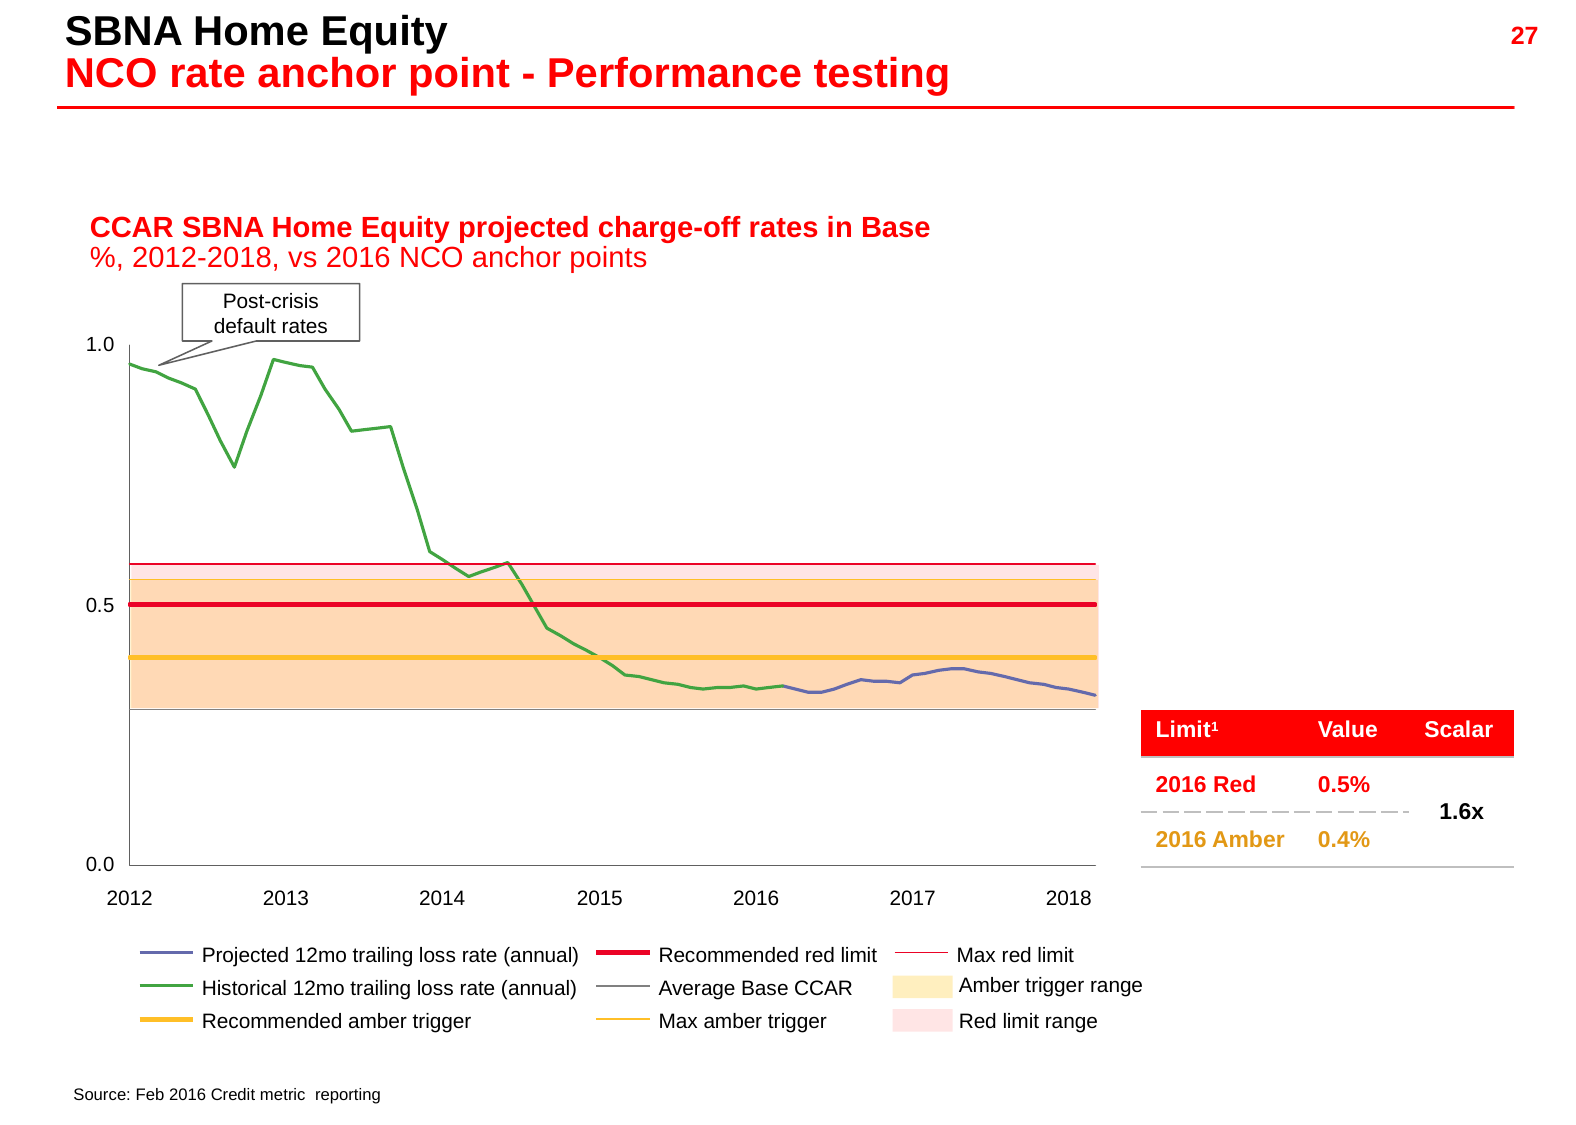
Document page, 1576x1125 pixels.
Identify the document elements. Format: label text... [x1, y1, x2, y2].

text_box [62, 299, 1113, 909]
text_box Max red limit [956, 941, 1075, 967]
text_box Amber trigger range [958, 971, 1144, 998]
table_cell 2016 Red [1141, 758, 1303, 812]
text_box Projected 12mo trailing loss rate (annual) [201, 941, 580, 967]
table_cell 2016 Amber [1141, 812, 1303, 866]
table_cell 0.5% [1303, 758, 1409, 812]
table_header Value [1303, 710, 1409, 756]
text_box Recommended red limit [658, 941, 878, 967]
text_box Max amber trigger [658, 1007, 828, 1033]
text_box Red limit range [958, 1007, 1098, 1033]
text_box CCAR SBNA Home Equity projected charge-off rates in Base %, 2012-2018, vs 2016 NCO anchor points [74, 206, 1053, 281]
table_cell 1.6x [1409, 758, 1514, 866]
text_box Recommended amber trigger [201, 1007, 472, 1033]
text_box Average Base CCAR [658, 974, 854, 1000]
text_box Source: Feb 2016 Credit metric reporting [73, 1083, 1499, 1104]
table_header Limit1 [1141, 710, 1303, 756]
text_box [892, 1008, 953, 1032]
table_header Scalar [1409, 710, 1514, 756]
text_box SBNA Home Equity NCO rate anchor point - Performance testing [50, 3, 1515, 104]
table_cell 0.4% [1303, 812, 1409, 866]
text_box Post-crisis default rates [181, 282, 361, 299]
text_box [892, 975, 953, 999]
text_box Historical 12mo trailing loss rate (annual) [201, 974, 578, 1000]
